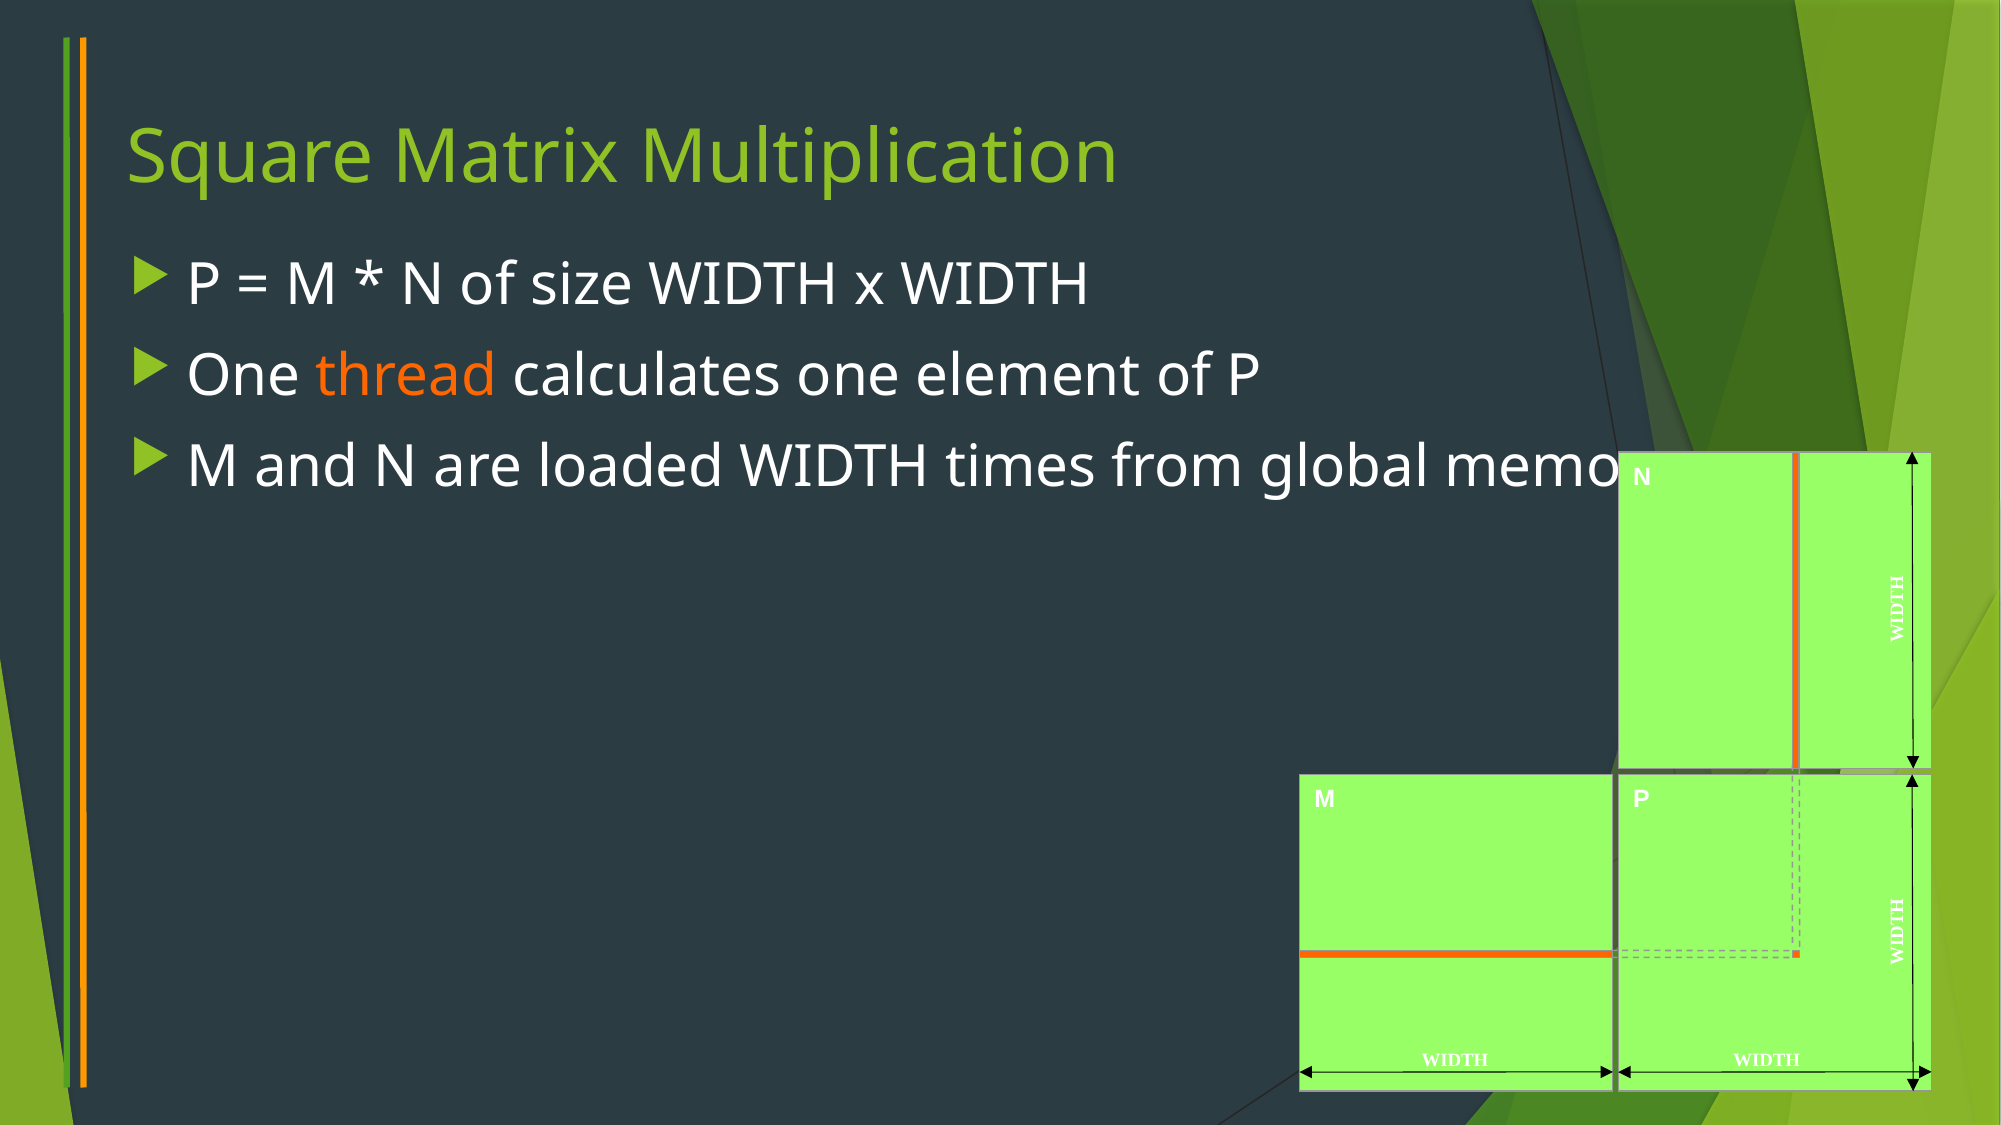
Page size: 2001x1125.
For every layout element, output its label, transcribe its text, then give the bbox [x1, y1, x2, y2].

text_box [1298, 451, 1933, 1092]
title Square Matrix Multiplication [111, 99, 1522, 317]
list P = M * N of size WIDTH x WIDTH One thread calculates one element of P M and N are loaded WIDTH times from global memory [115, 238, 1739, 989]
